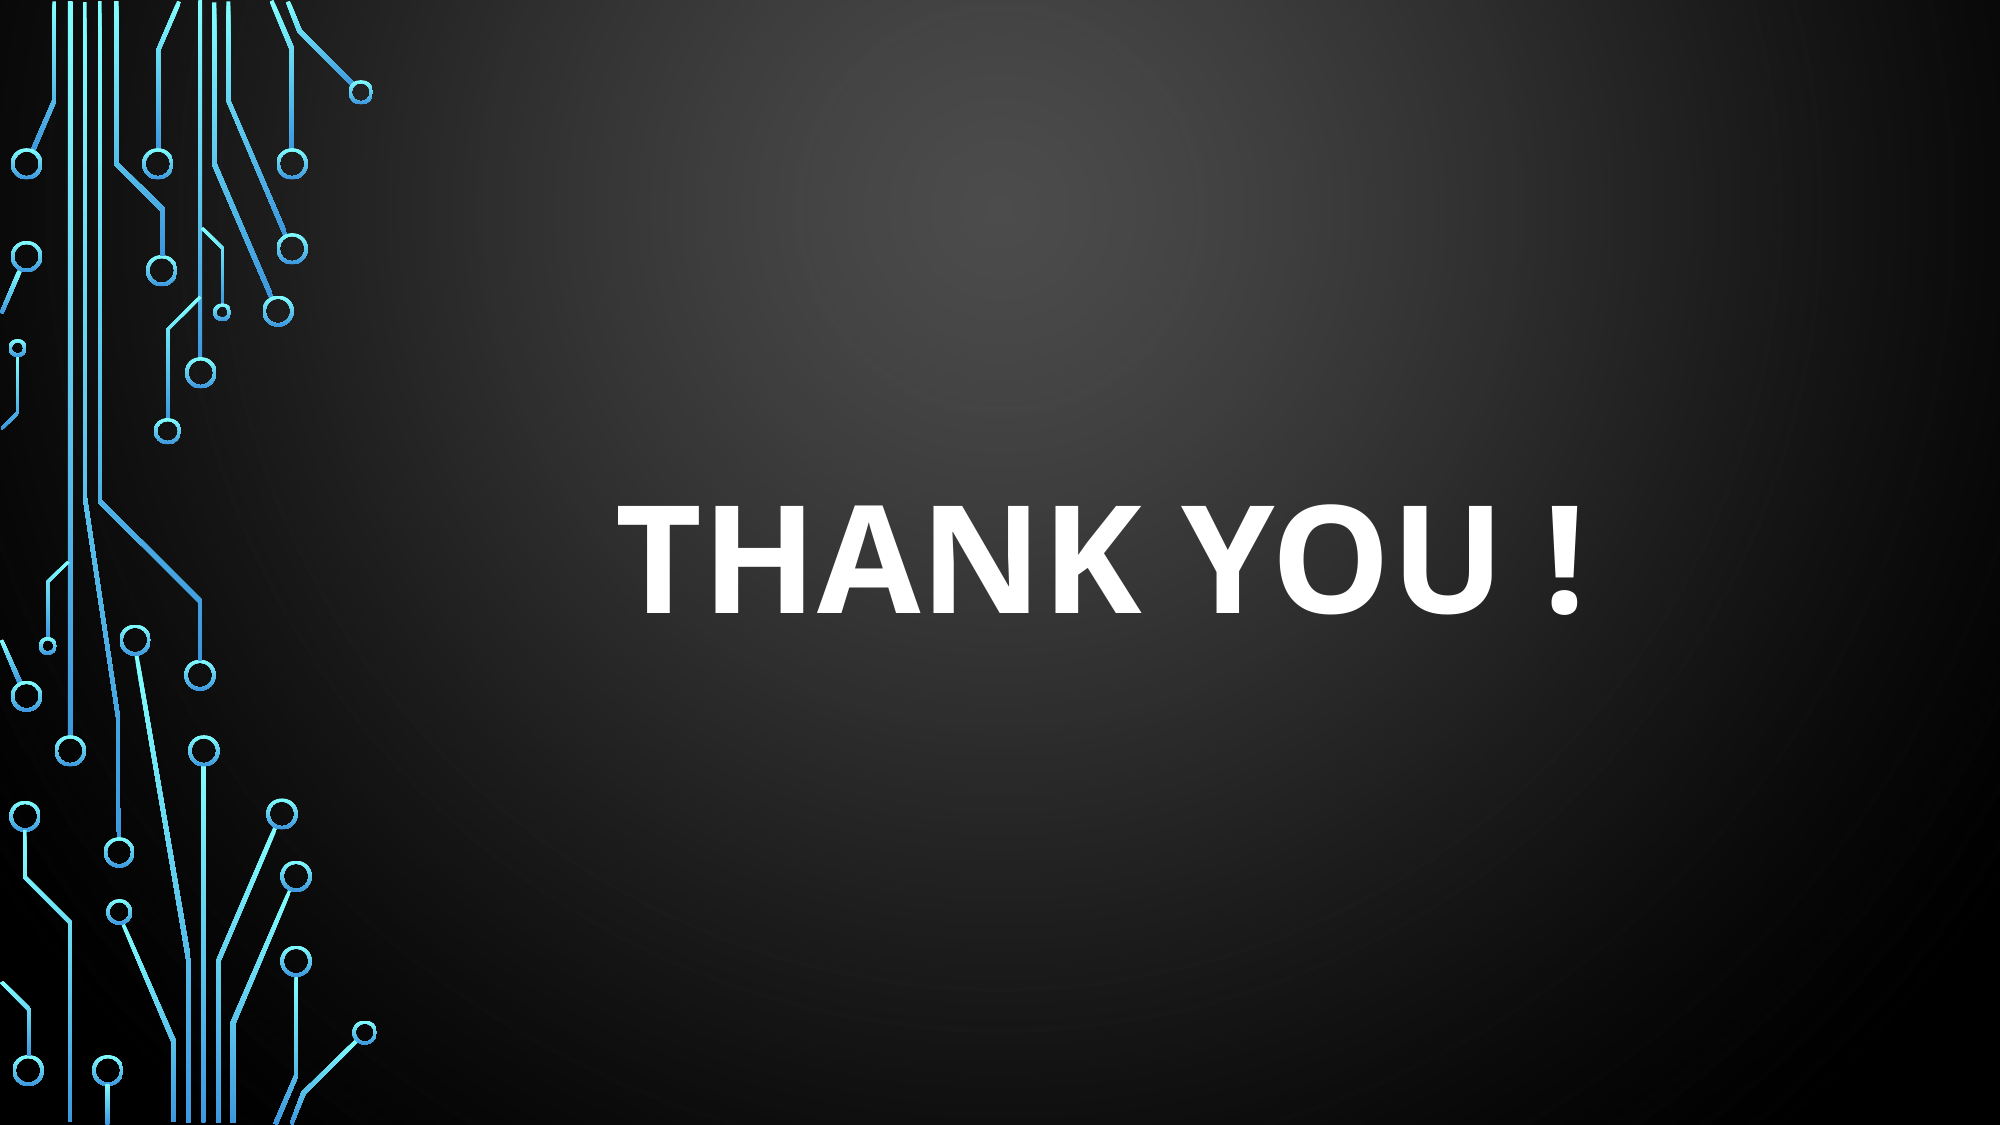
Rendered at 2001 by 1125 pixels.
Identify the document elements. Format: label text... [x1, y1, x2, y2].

picture [15, 684, 38, 708]
picture [16, 1059, 40, 1082]
picture [356, 1024, 373, 1041]
picture [280, 152, 304, 176]
picture [284, 949, 308, 973]
picture [96, 1059, 120, 1082]
title THANK YOU ! [399, 410, 1842, 653]
picture [15, 245, 38, 268]
picture [0, 0, 2000, 1125]
